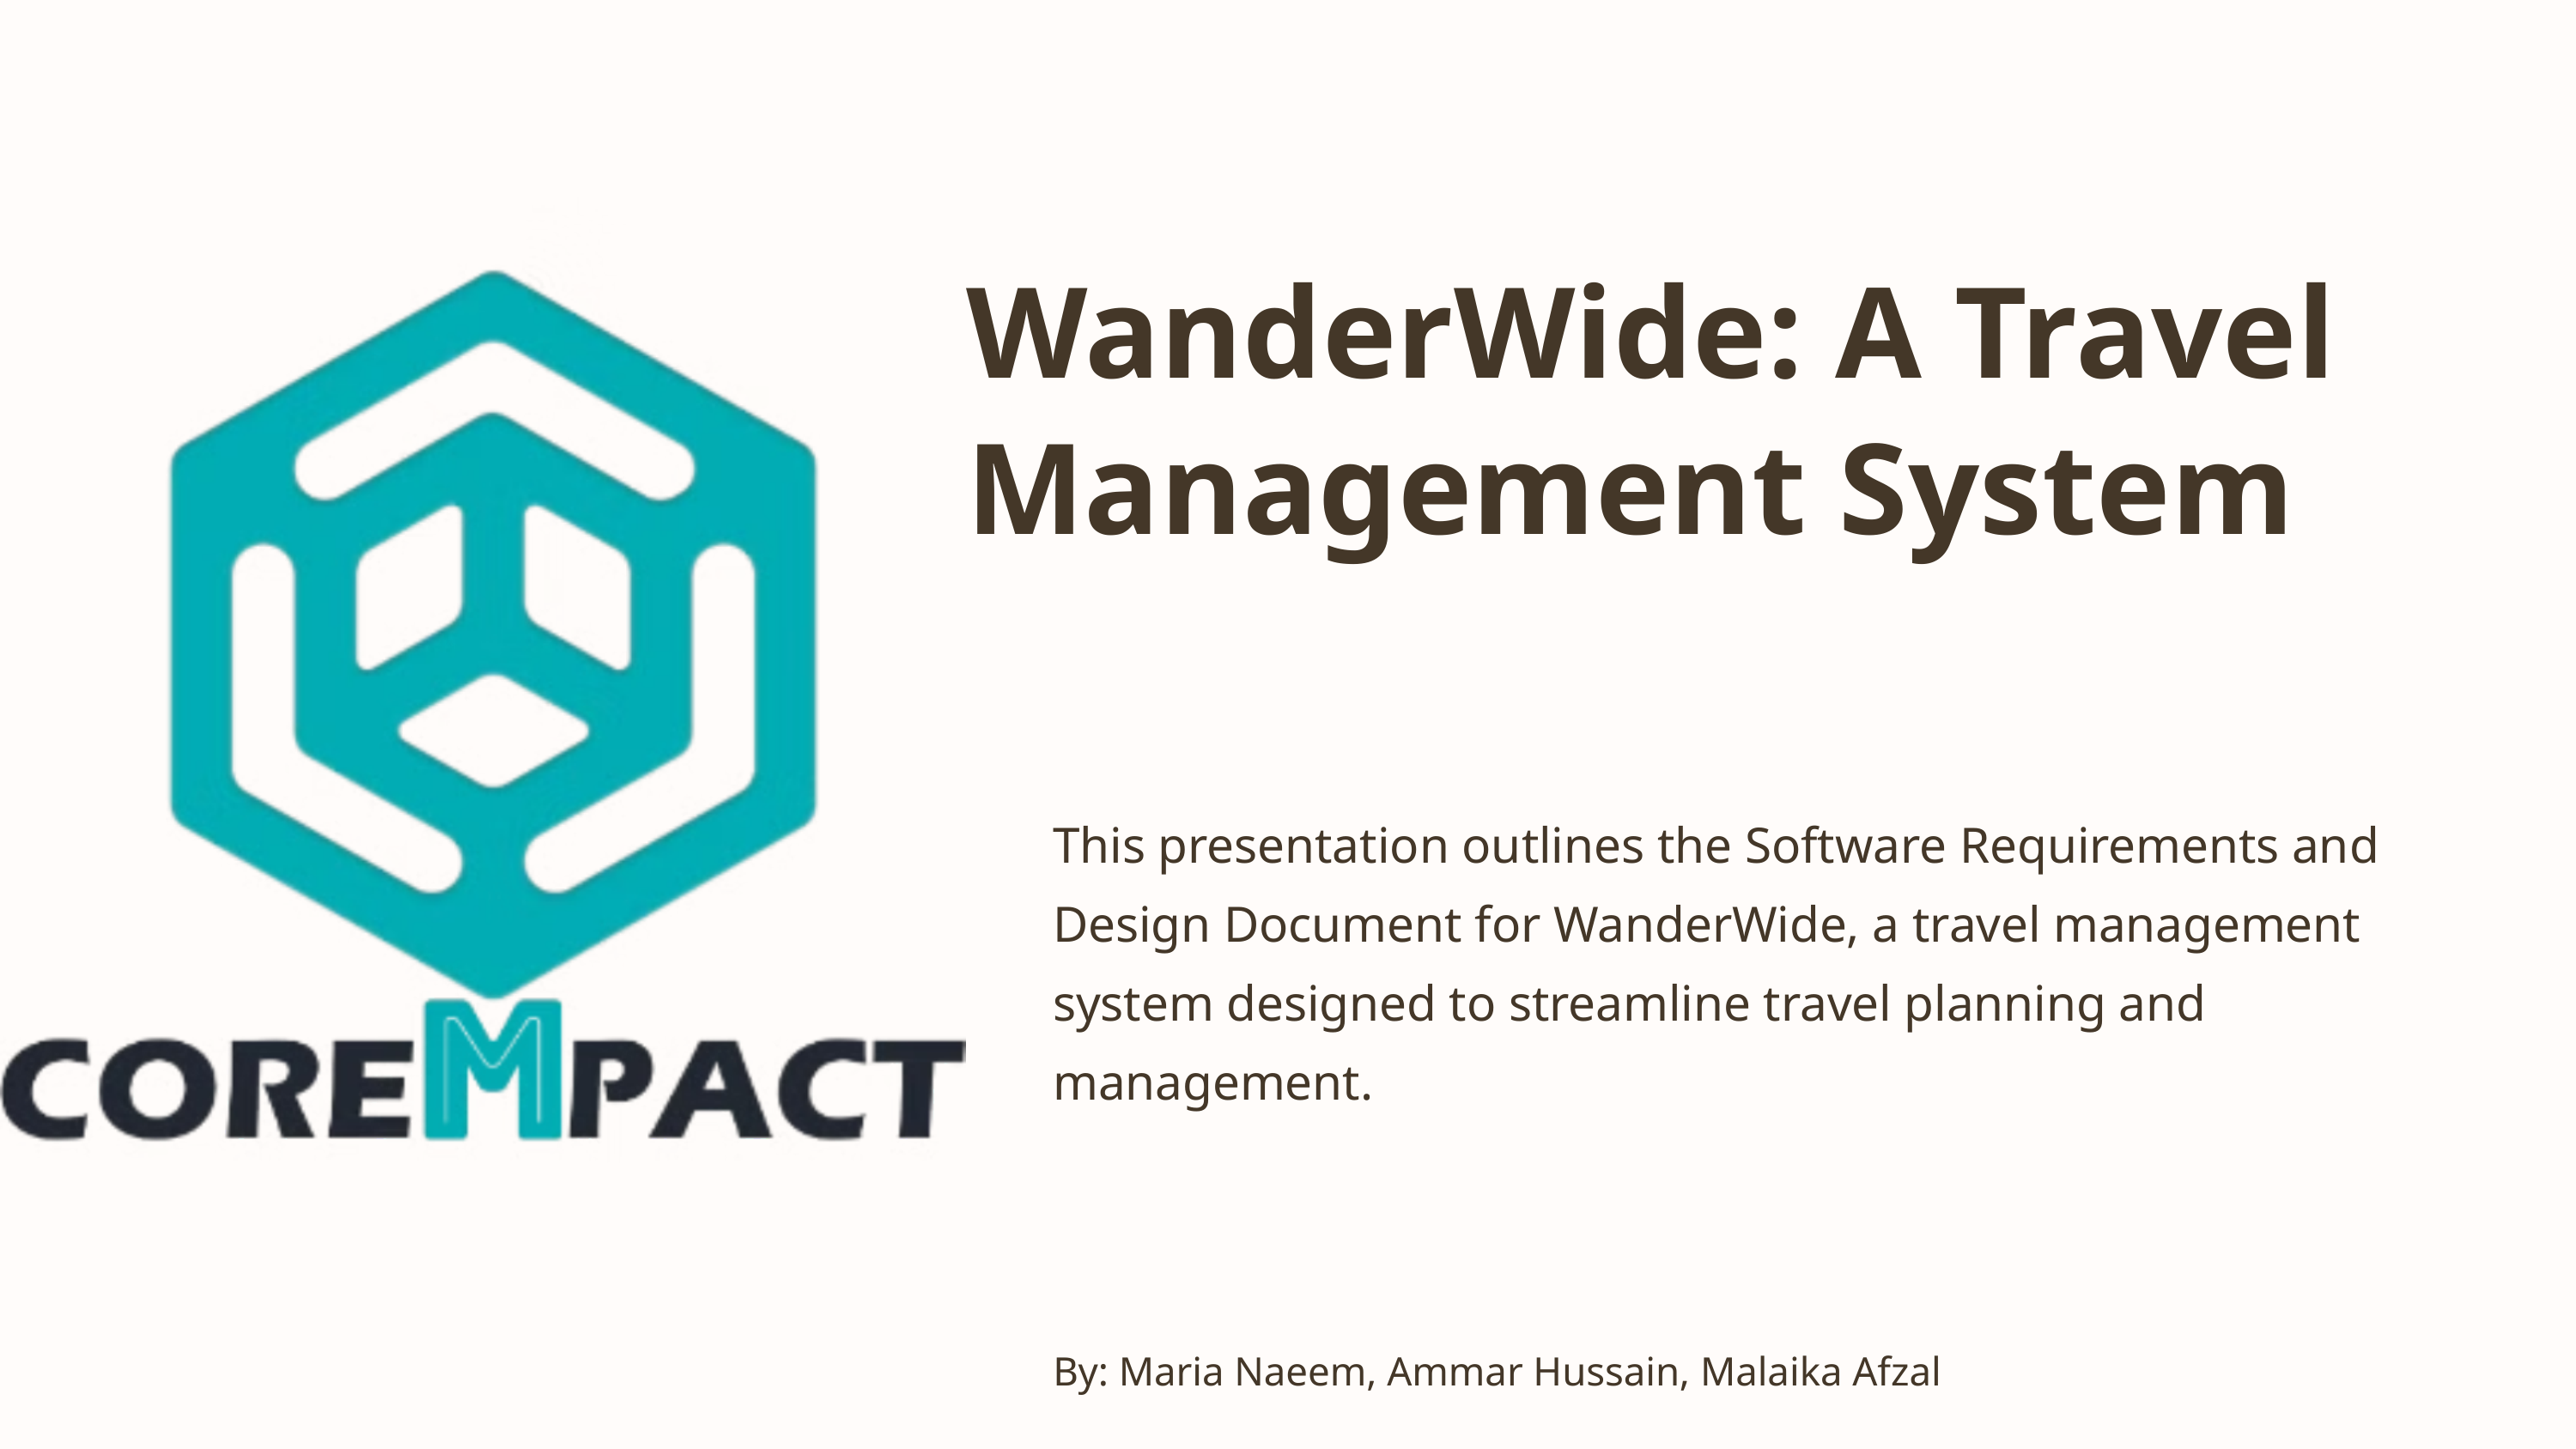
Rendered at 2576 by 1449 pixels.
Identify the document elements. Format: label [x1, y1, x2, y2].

text_box [0, 0, 2576, 1449]
